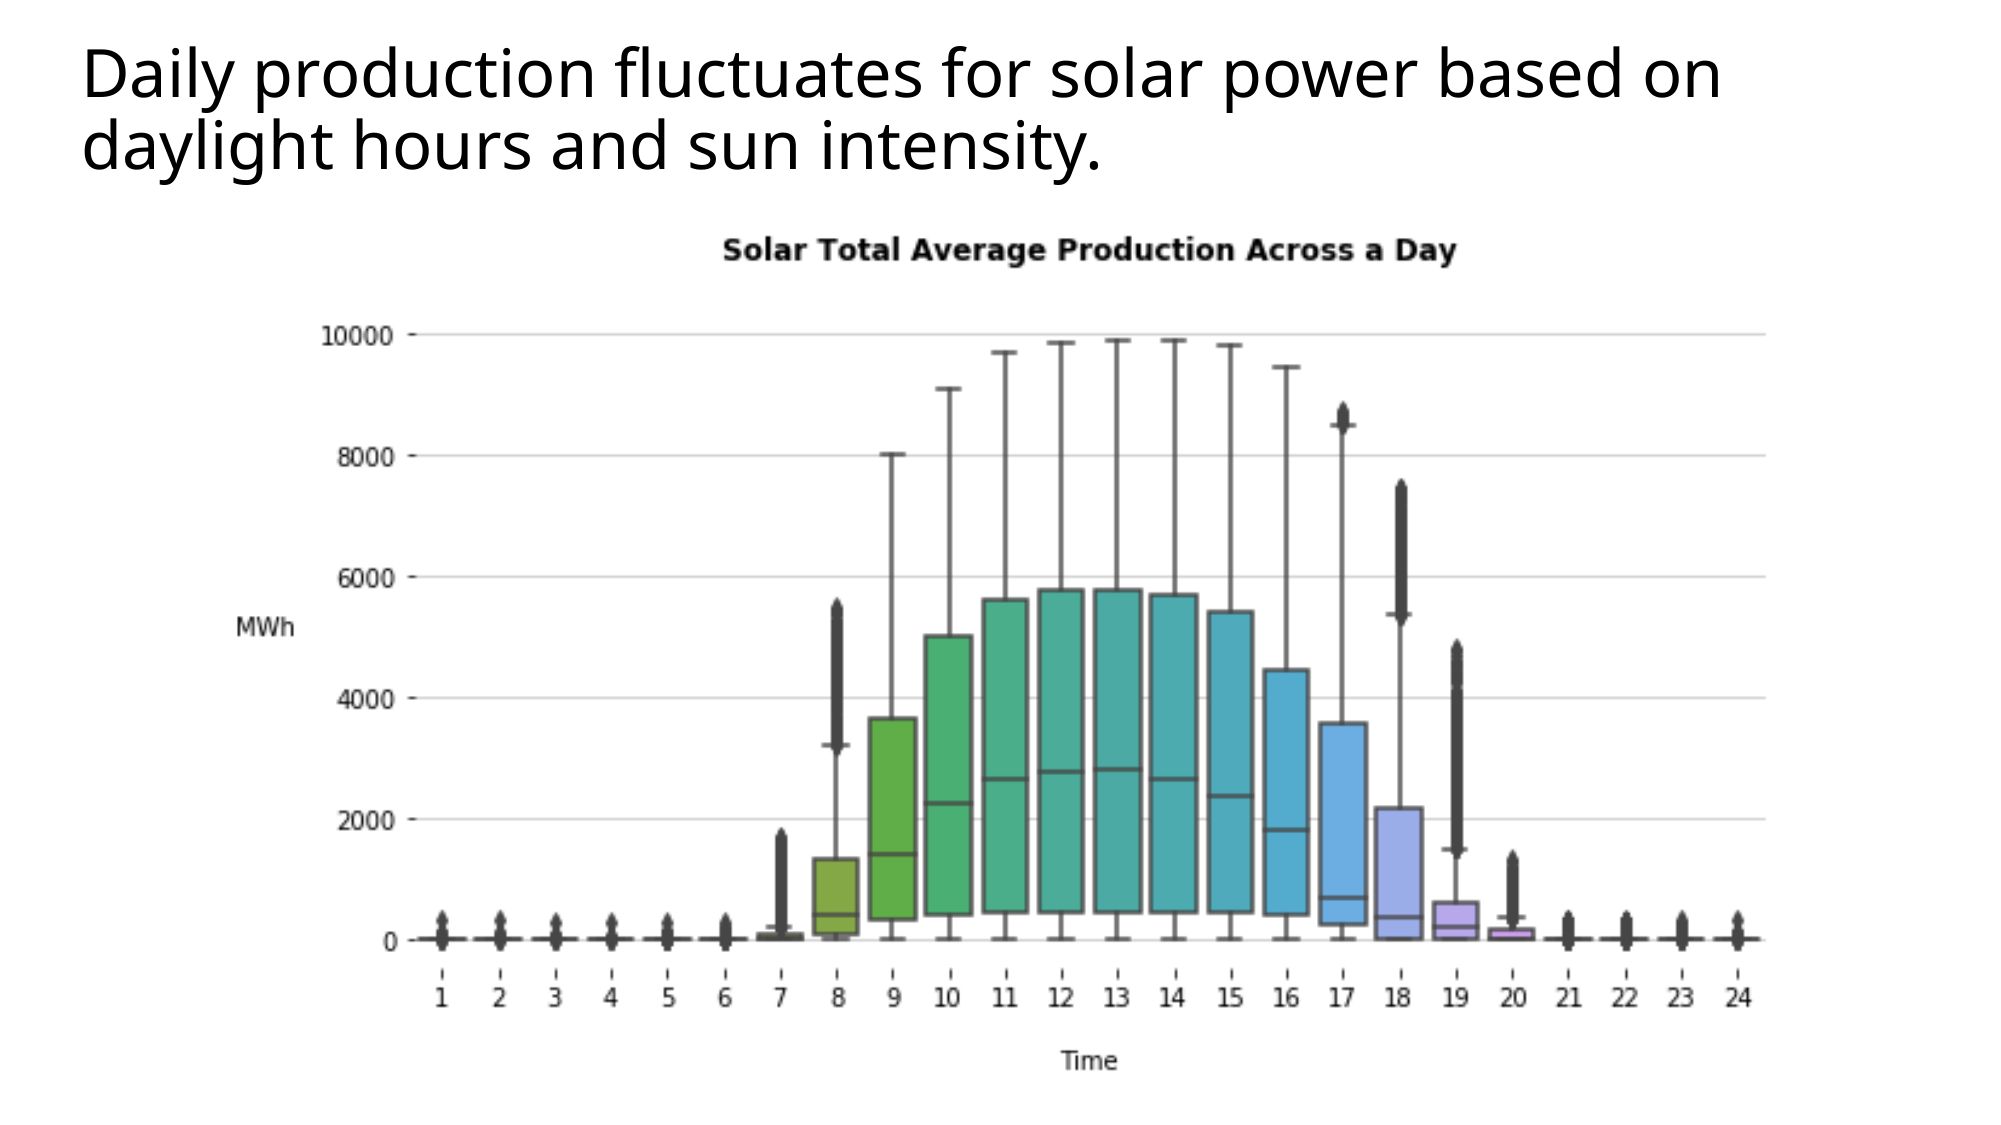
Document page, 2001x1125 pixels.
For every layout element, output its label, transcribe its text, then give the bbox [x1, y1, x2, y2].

title Daily production fluctuates for solar power based on daylight hours and sun intensity. [66, 3, 1933, 221]
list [219, 220, 1781, 1090]
